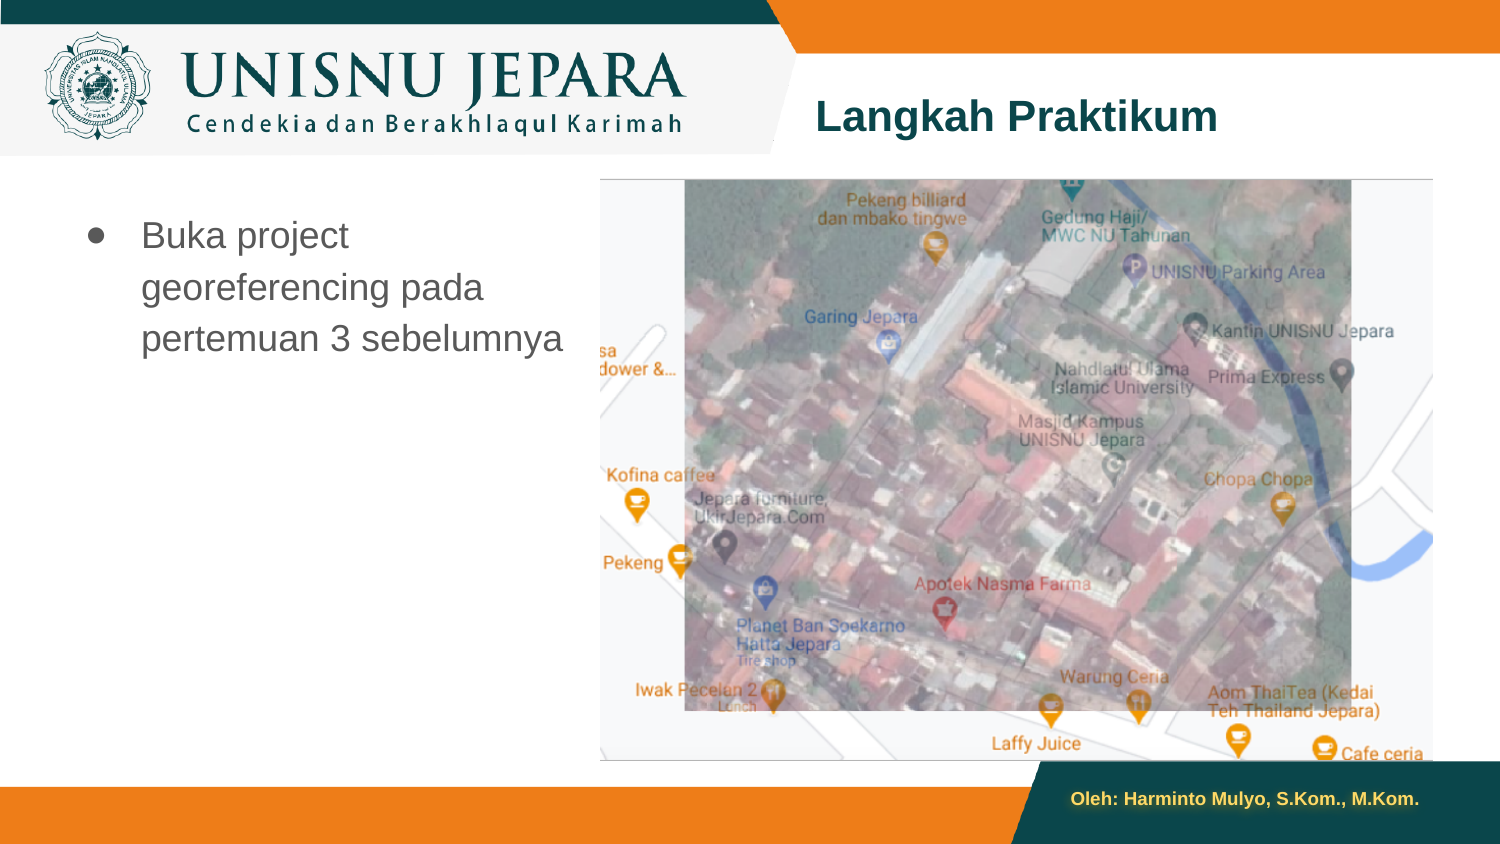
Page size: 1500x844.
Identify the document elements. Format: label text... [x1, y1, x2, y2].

picture [0, 0, 1500, 844]
list Buka project georeferencing pada pertemuan 3 sebelumnya [51, 189, 589, 750]
title Langkah Praktikum [800, 72, 1449, 153]
